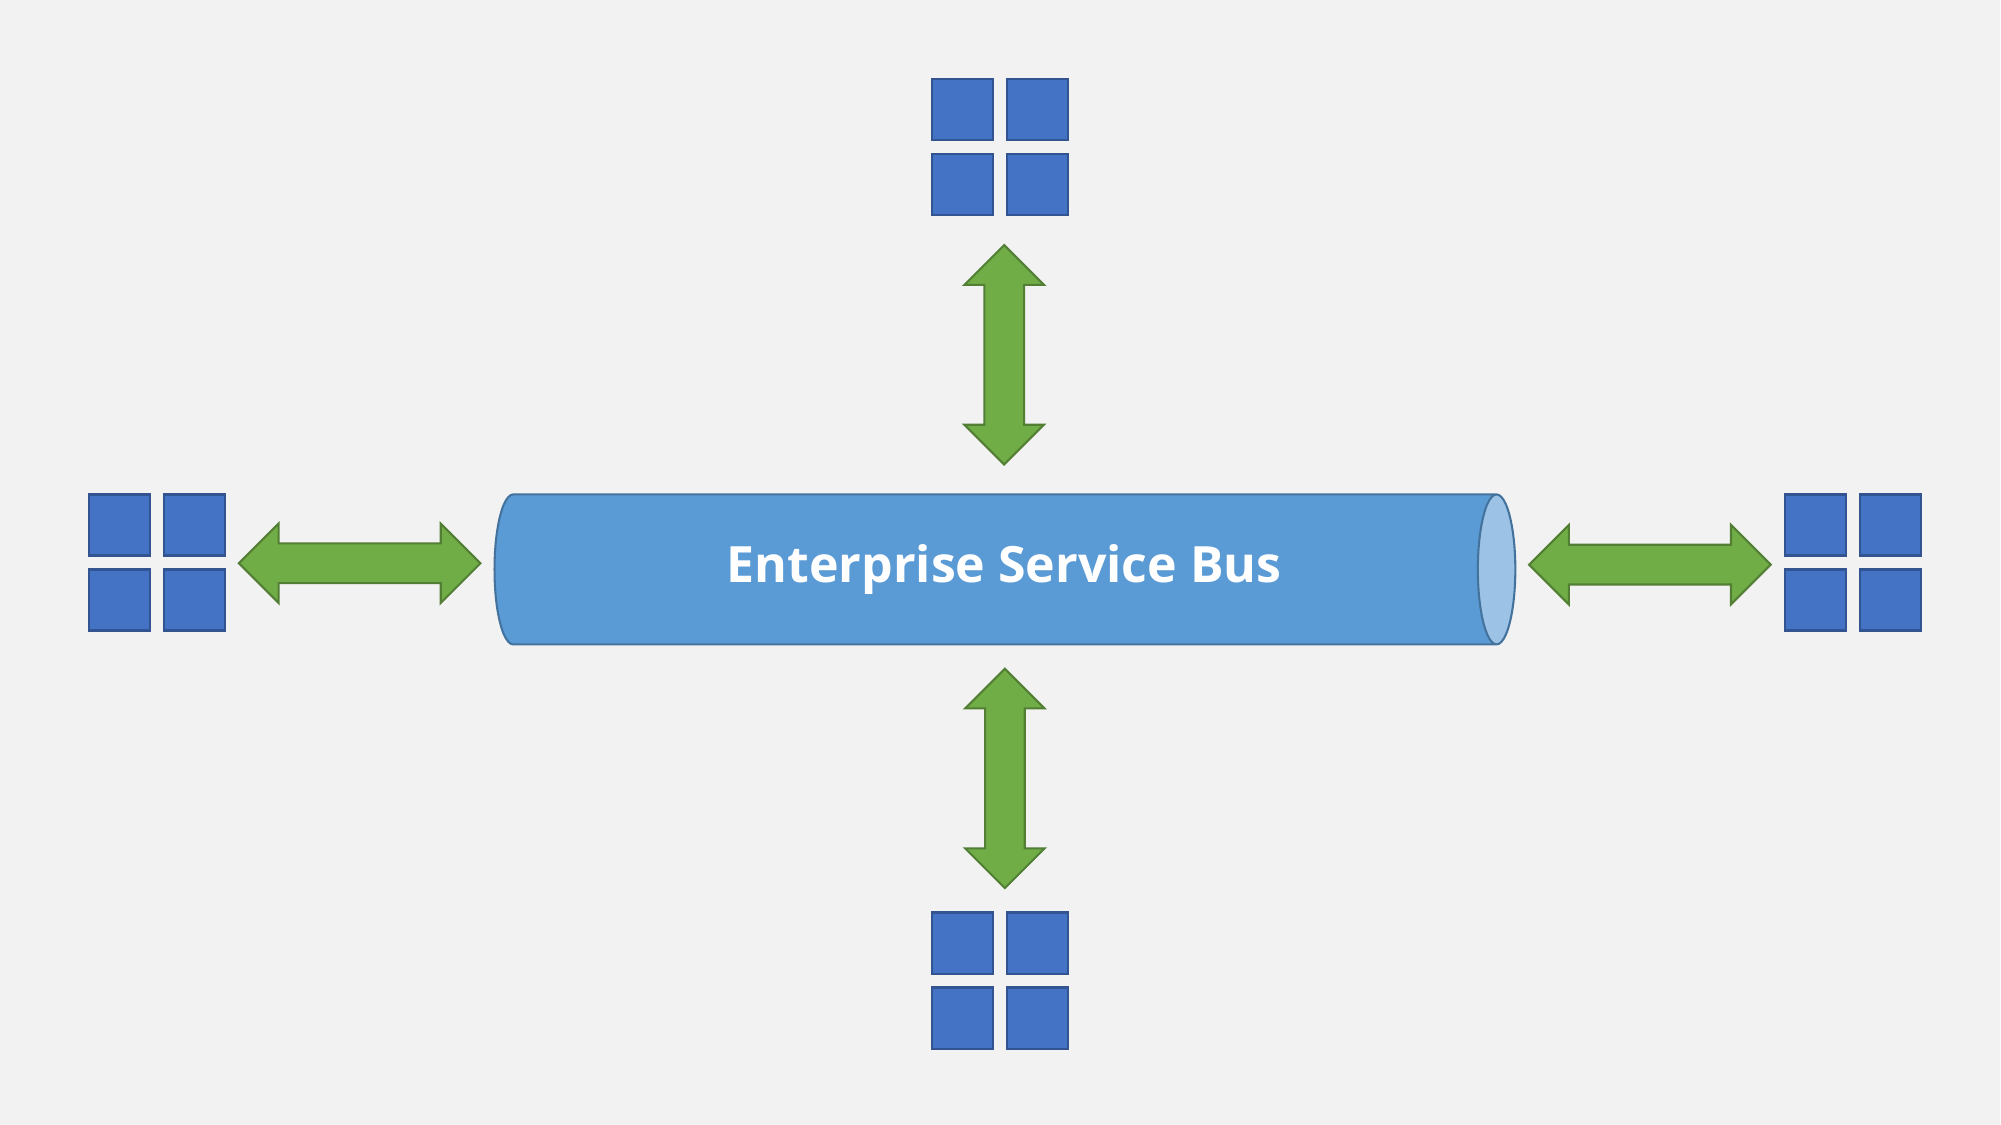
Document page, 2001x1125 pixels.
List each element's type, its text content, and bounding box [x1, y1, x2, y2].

text_box Enterprise Service Bus [712, 524, 1297, 600]
text_box [493, 493, 1517, 646]
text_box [931, 79, 1069, 216]
text_box [237, 521, 482, 606]
text_box [961, 243, 1047, 466]
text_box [1784, 494, 1921, 631]
text_box [1527, 522, 1773, 607]
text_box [931, 912, 1069, 1049]
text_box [88, 494, 225, 631]
text_box [962, 667, 1048, 890]
